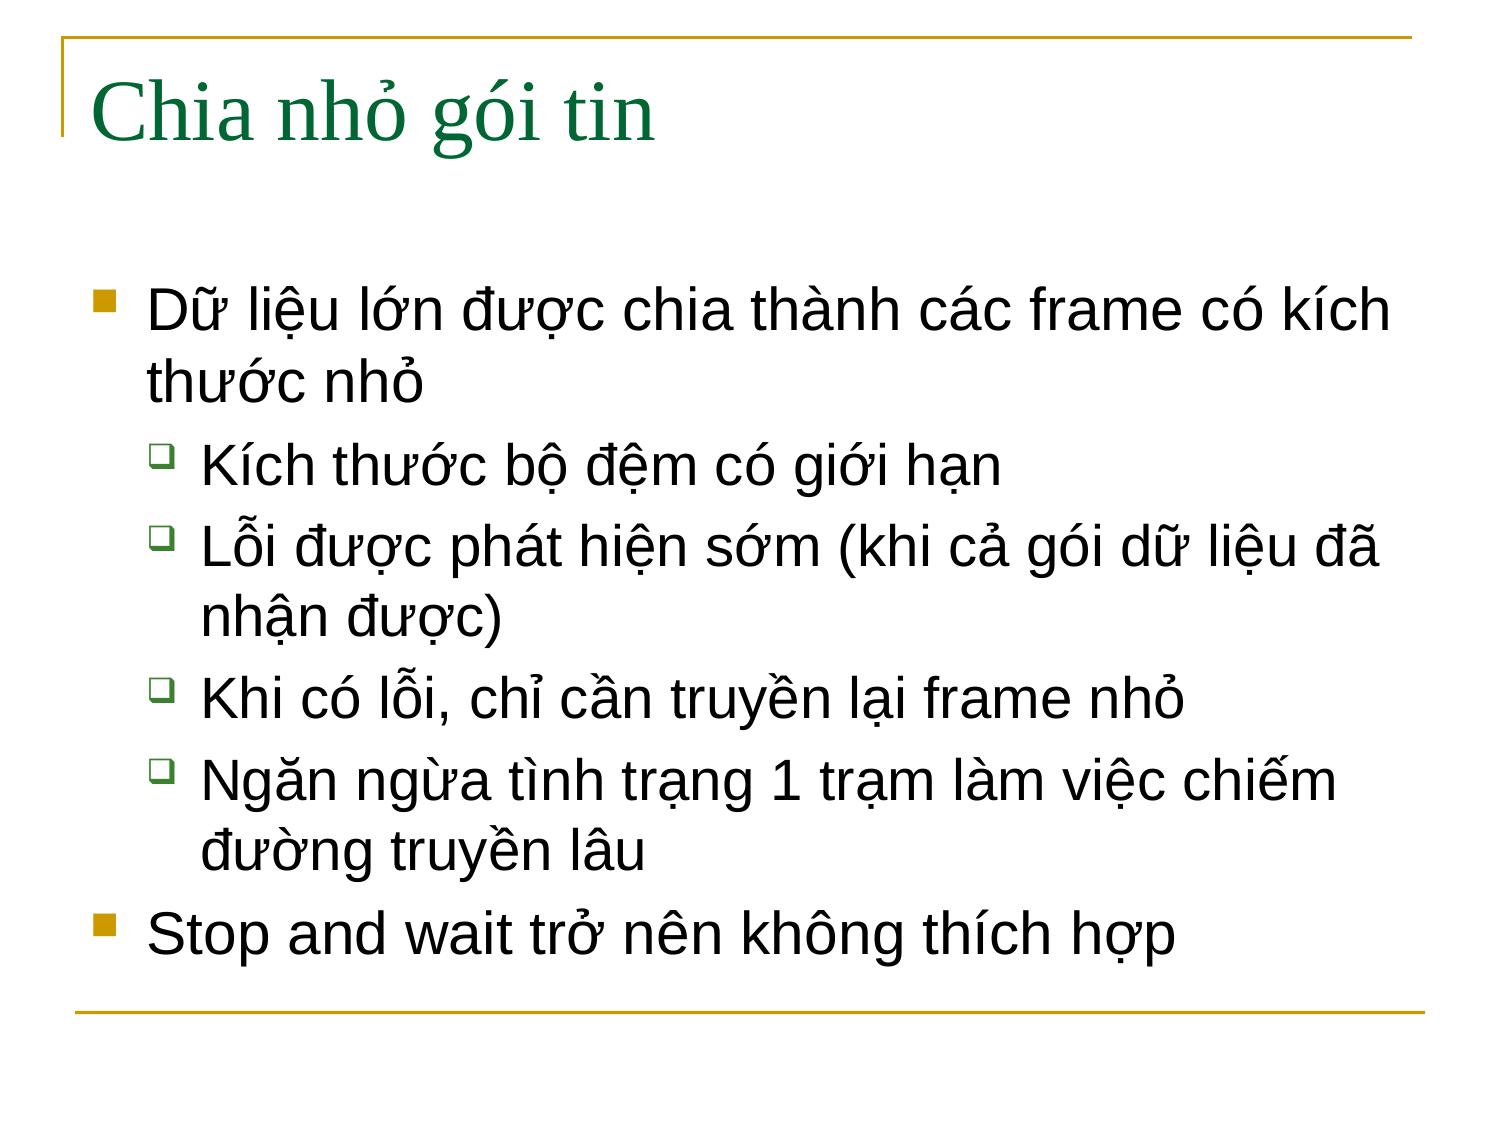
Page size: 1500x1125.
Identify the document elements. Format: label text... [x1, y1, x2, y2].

list Dữ liệu lớn được chia thành các frame có kích thước nhỏ Kích thước bộ đệm có giới hạn Lỗi được phát hiện sớm (khi cả gói dữ liệu đã nhận được) Khi có lỗi, chỉ cần truyền lại frame nhỏ Ngăn ngừa tình trạng 1 trạm làm việc chiếm đường truyền lâu Stop and wait trở nên không thích hợp [75, 262, 1425, 1006]
title Chia nhỏ gói tin [75, 45, 1425, 233]
